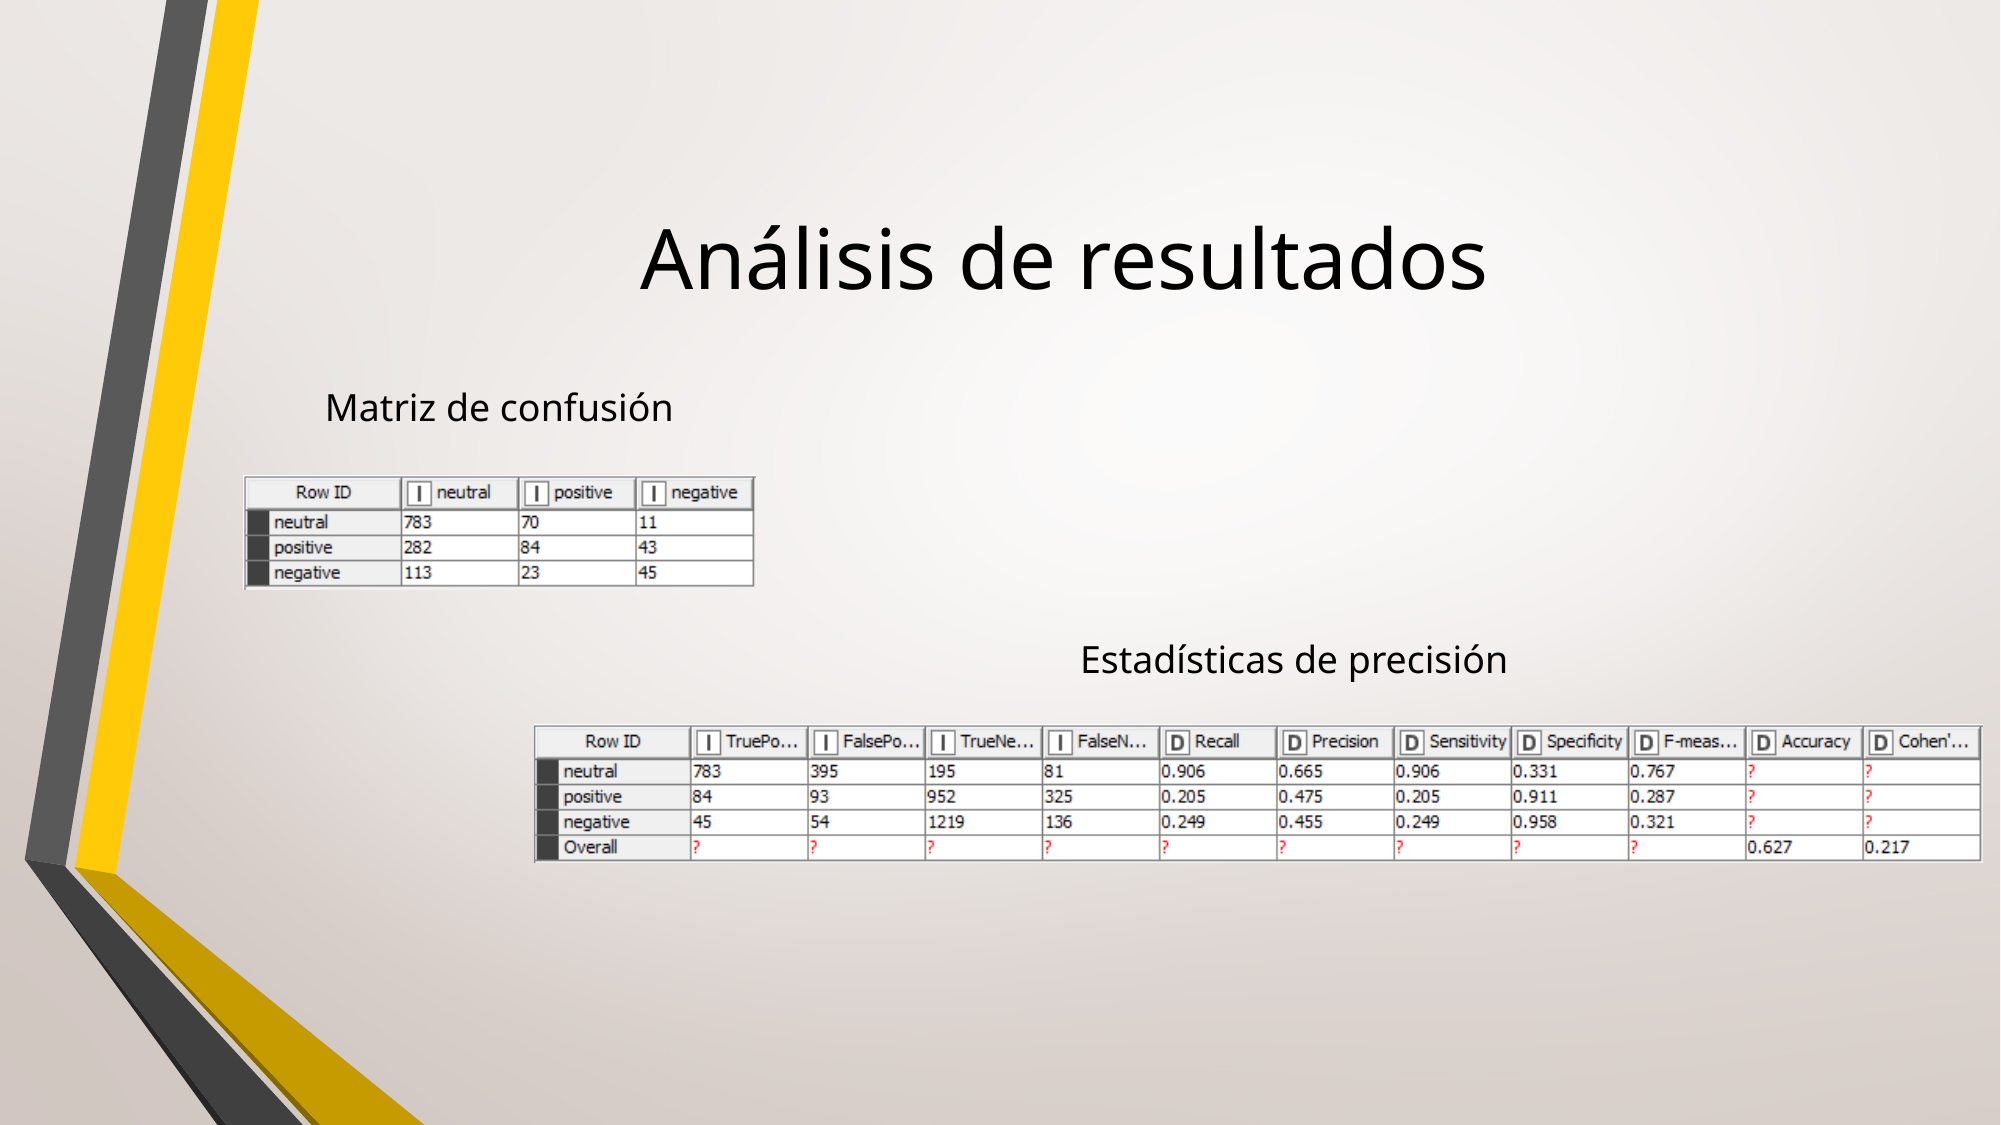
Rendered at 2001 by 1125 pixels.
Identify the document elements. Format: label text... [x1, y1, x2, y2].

picture [243, 474, 757, 590]
text_box Estadísticas de precisión [1065, 628, 1524, 689]
title Análisis de resultados [243, 112, 1887, 400]
text_box Matriz de confusión [310, 376, 689, 437]
picture [534, 724, 1984, 863]
